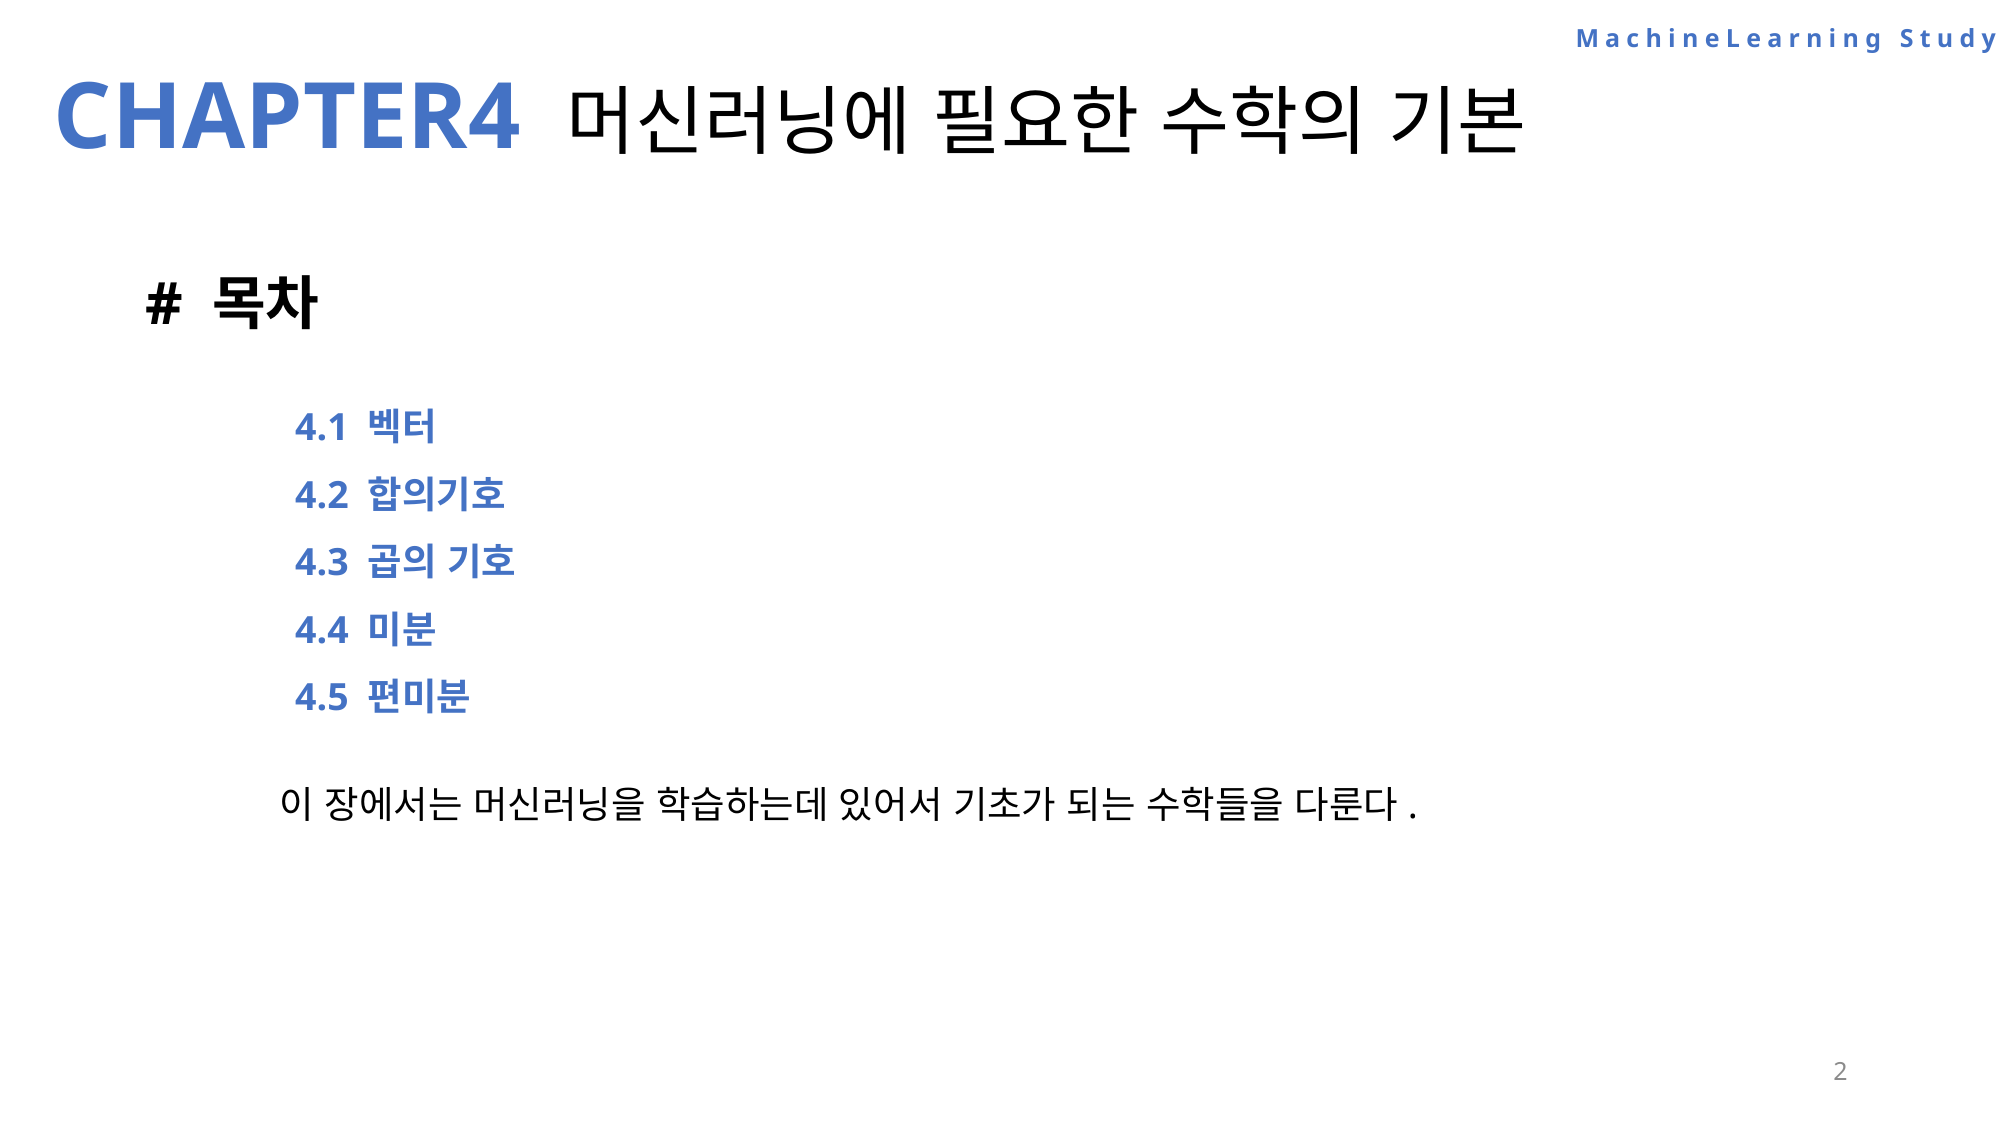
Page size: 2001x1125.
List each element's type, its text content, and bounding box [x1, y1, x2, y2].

text_box CHAPTER4 머신러닝에 필요한 수학의 기본 [39, 49, 1879, 175]
text_box # 목차 4.1 벡터 4.2 합의기호 4.3 곱의 기호 4.4 미분 4.5 편미분 [130, 258, 1813, 726]
text_box MachineLearning Study [1560, 0, 2000, 60]
text_box 이 장에서는 머신러닝을 학습하는데 있어서 기초가 되는 수학들을 다룬다. [265, 773, 1948, 834]
slide_number 2 [1412, 1042, 1863, 1103]
